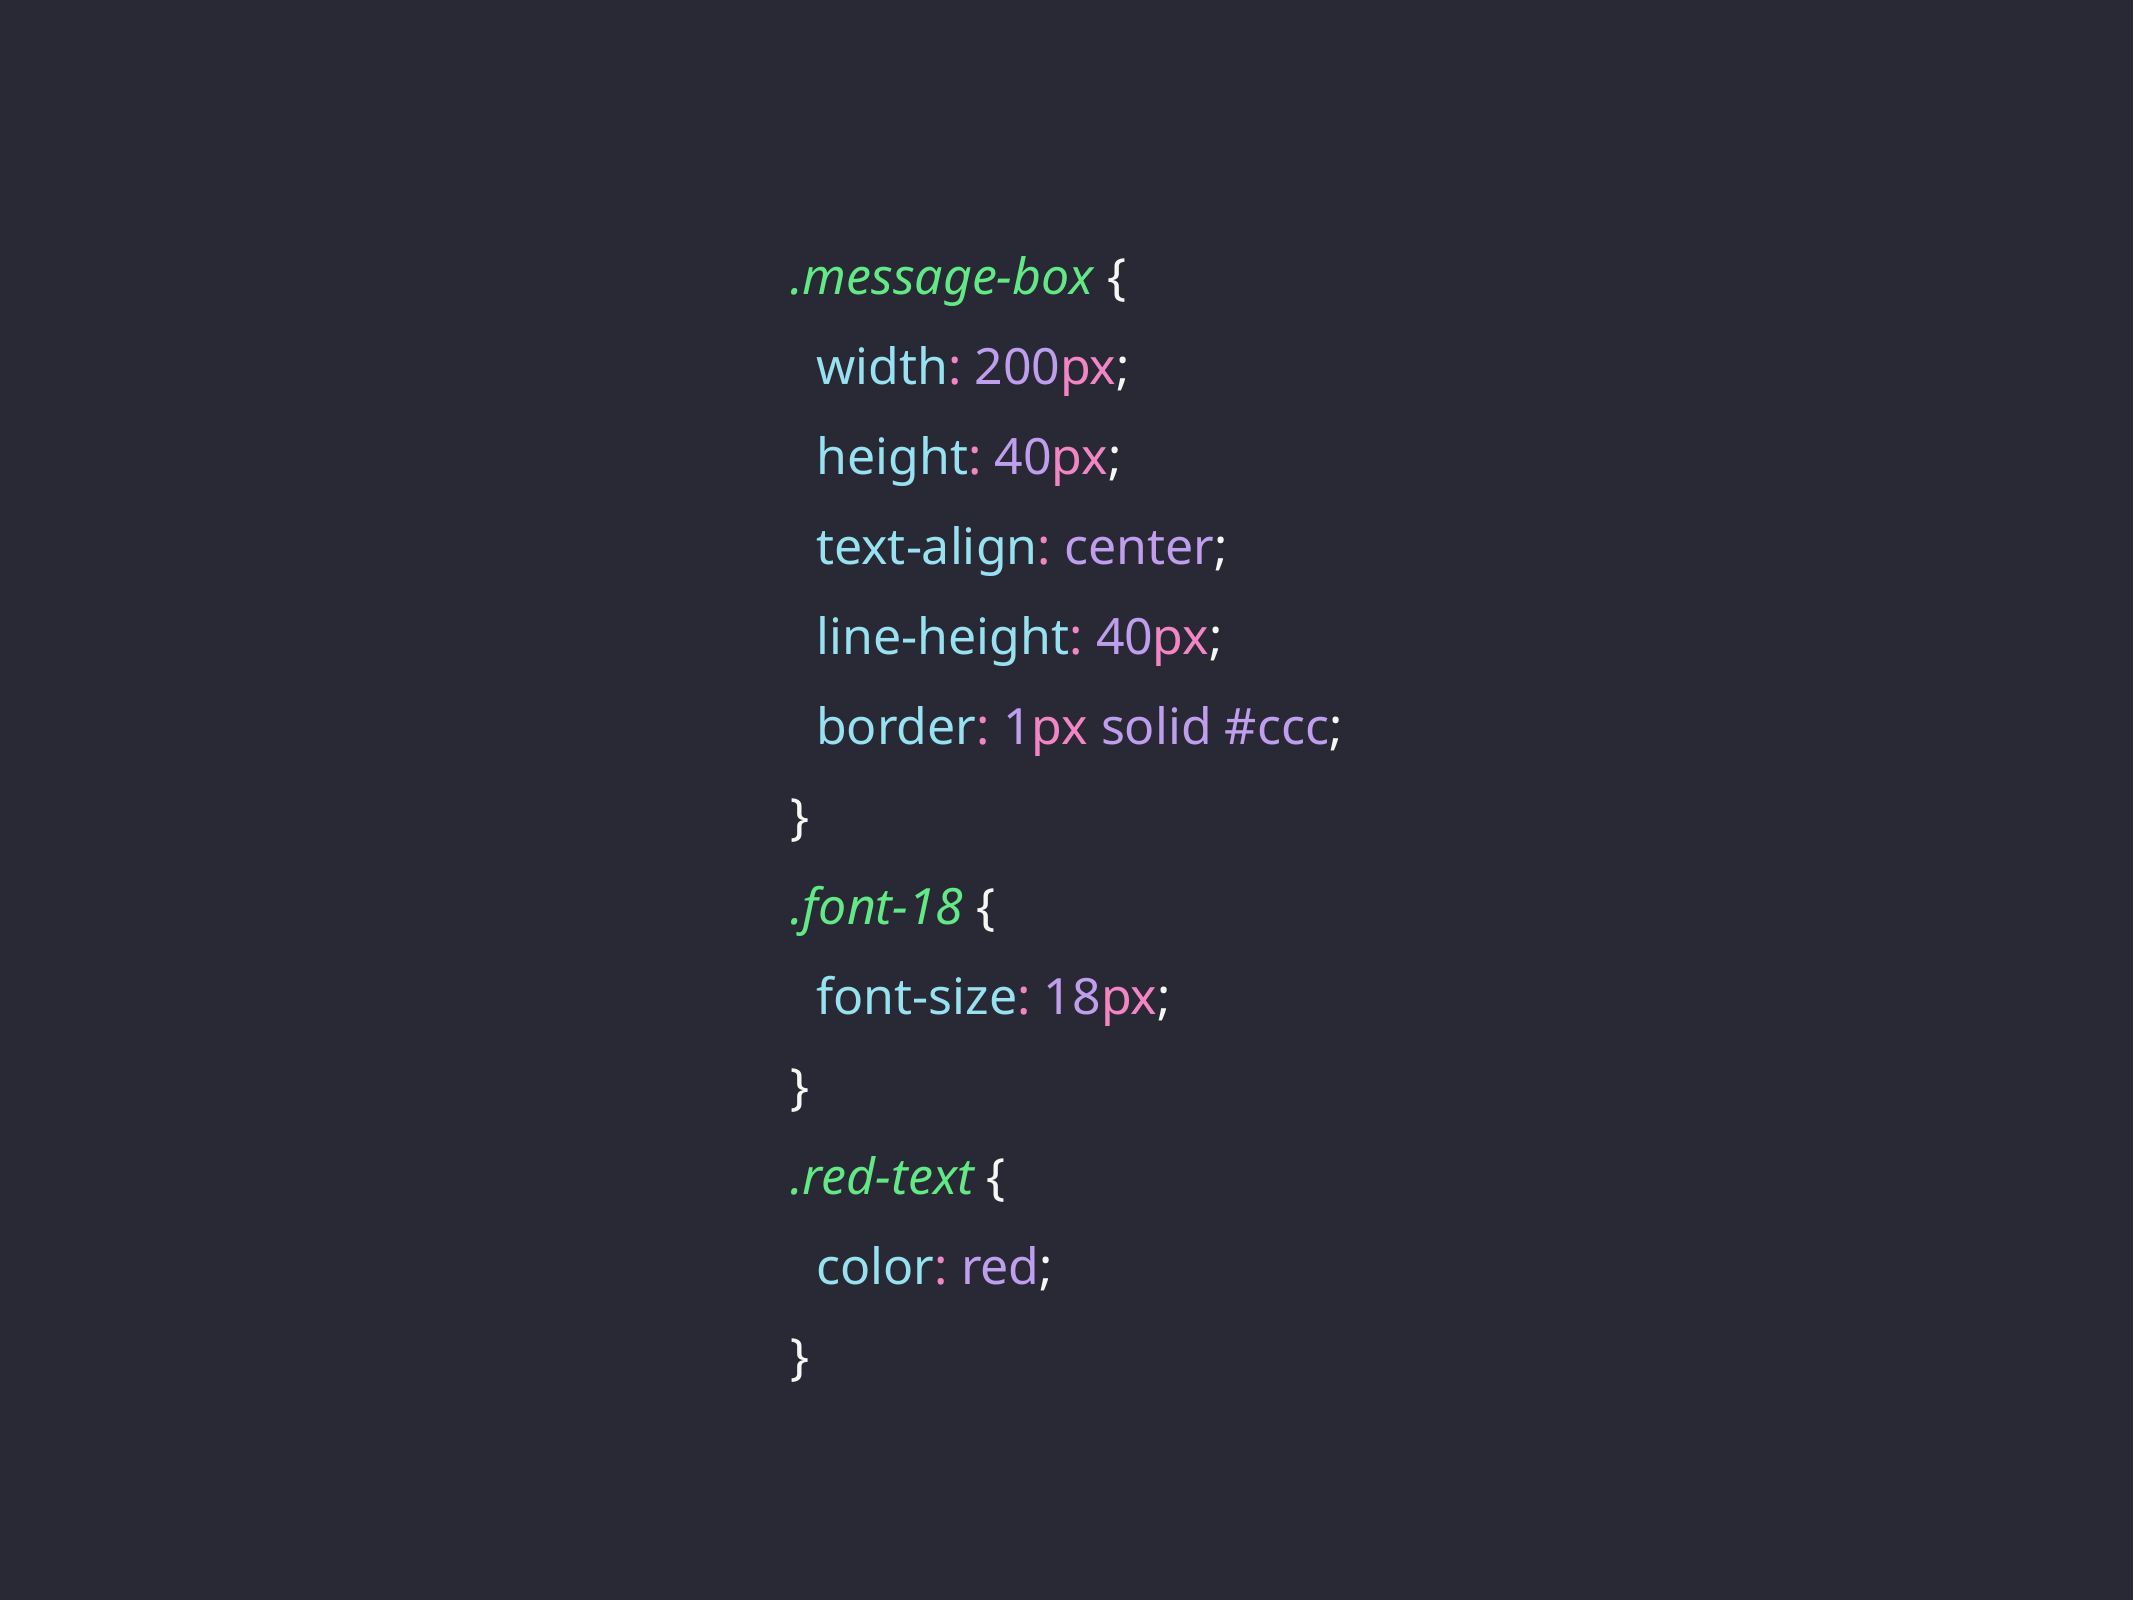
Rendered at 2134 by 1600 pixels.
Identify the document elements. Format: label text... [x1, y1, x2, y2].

text_box .message-box { width: 200px; height: 40px; text-align: center; line-height: 40px; border: 1px solid #ccc; } .font-18 { font-size: 18px; } .red-text { color: red; } [782, 206, 1352, 1394]
